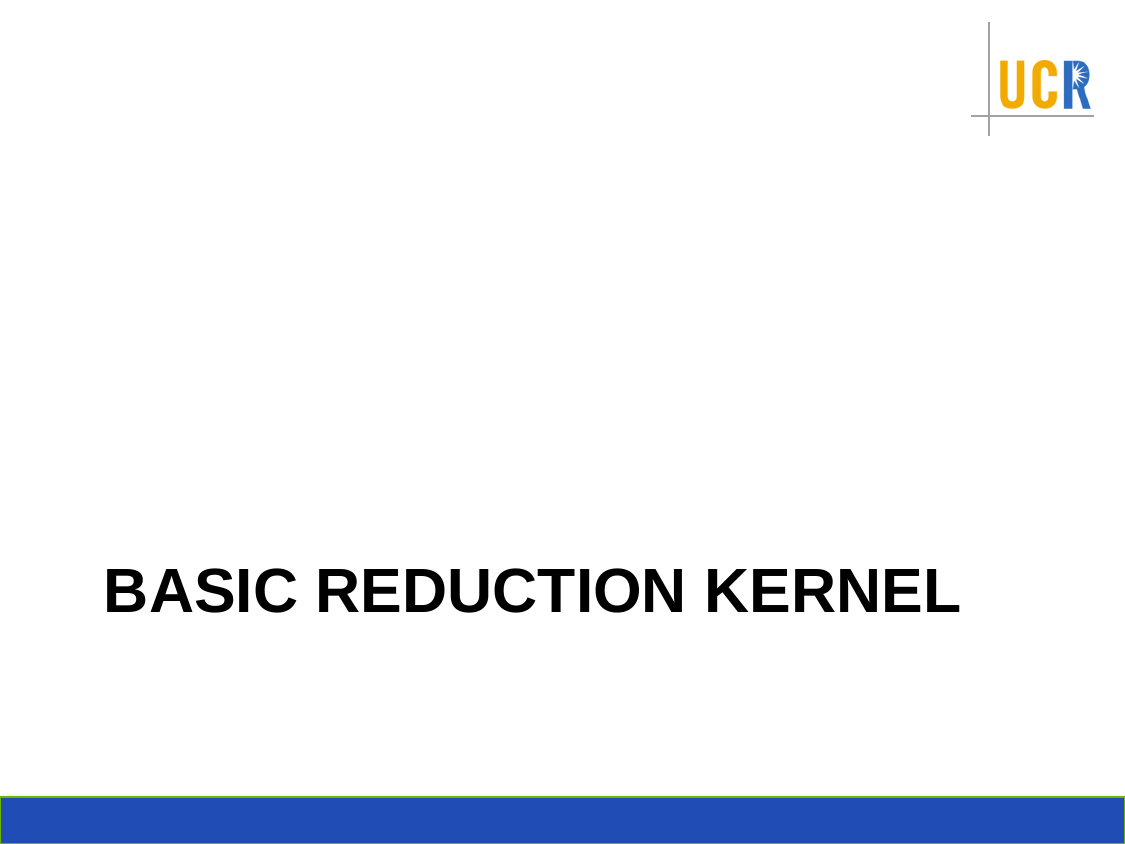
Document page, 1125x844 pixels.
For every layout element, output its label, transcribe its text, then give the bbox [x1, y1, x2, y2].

title Basic reduction kernel [88, 542, 1046, 710]
picture [962, 0, 1125, 147]
